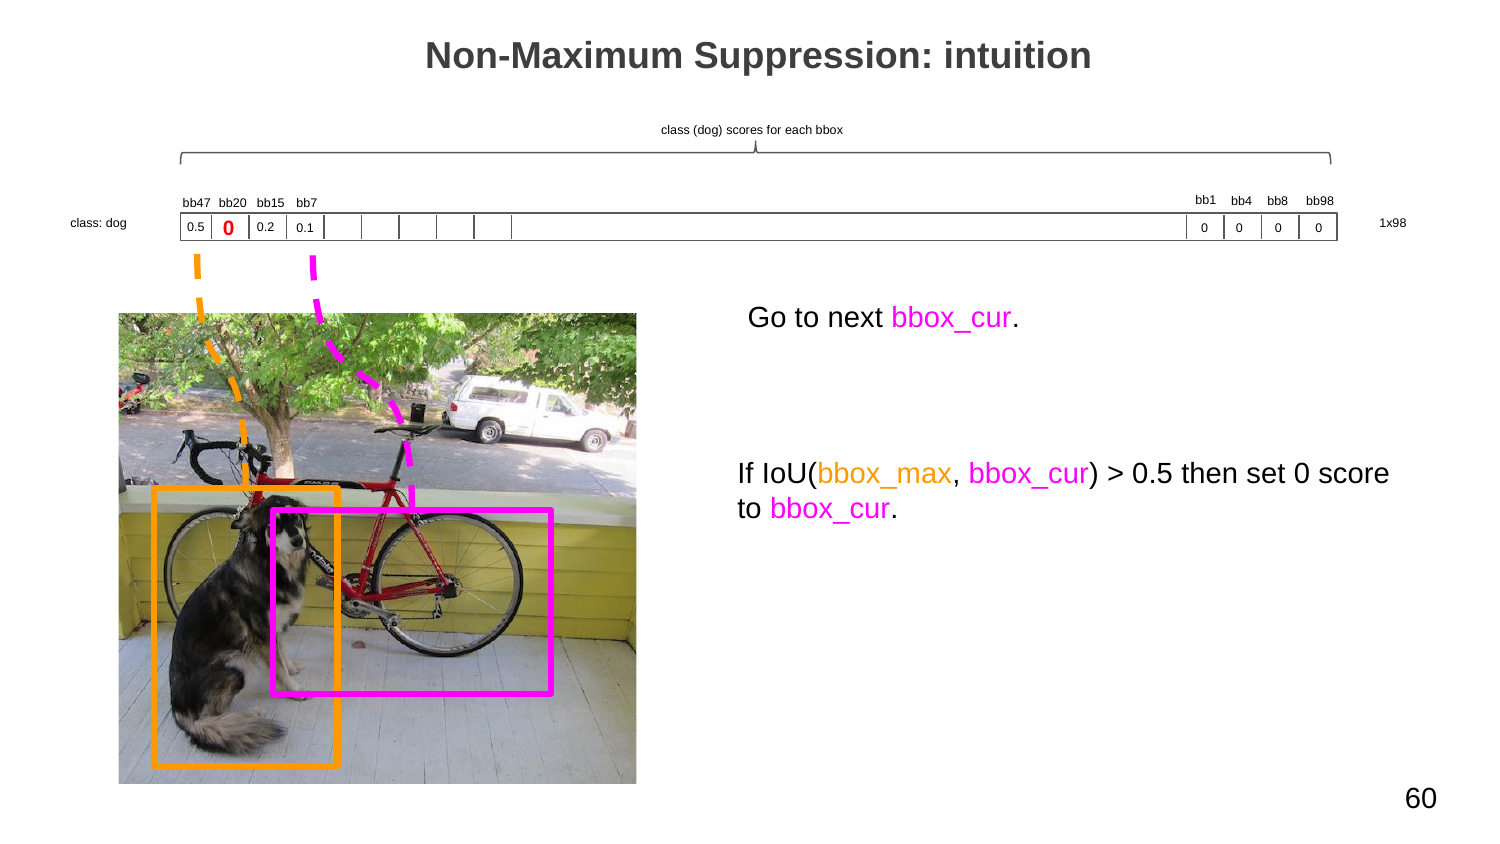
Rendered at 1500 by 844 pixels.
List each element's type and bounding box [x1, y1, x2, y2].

picture [118, 313, 637, 785]
slide_number [1389, 764, 1480, 830]
text_box [167, 176, 1354, 246]
text_box [1364, 200, 1472, 241]
text_box [410, 12, 1249, 91]
text_box [180, 107, 1331, 165]
text_box [732, 283, 1442, 375]
text_box [98, 327, 496, 428]
text_box [722, 439, 1432, 530]
text_box [55, 200, 163, 241]
